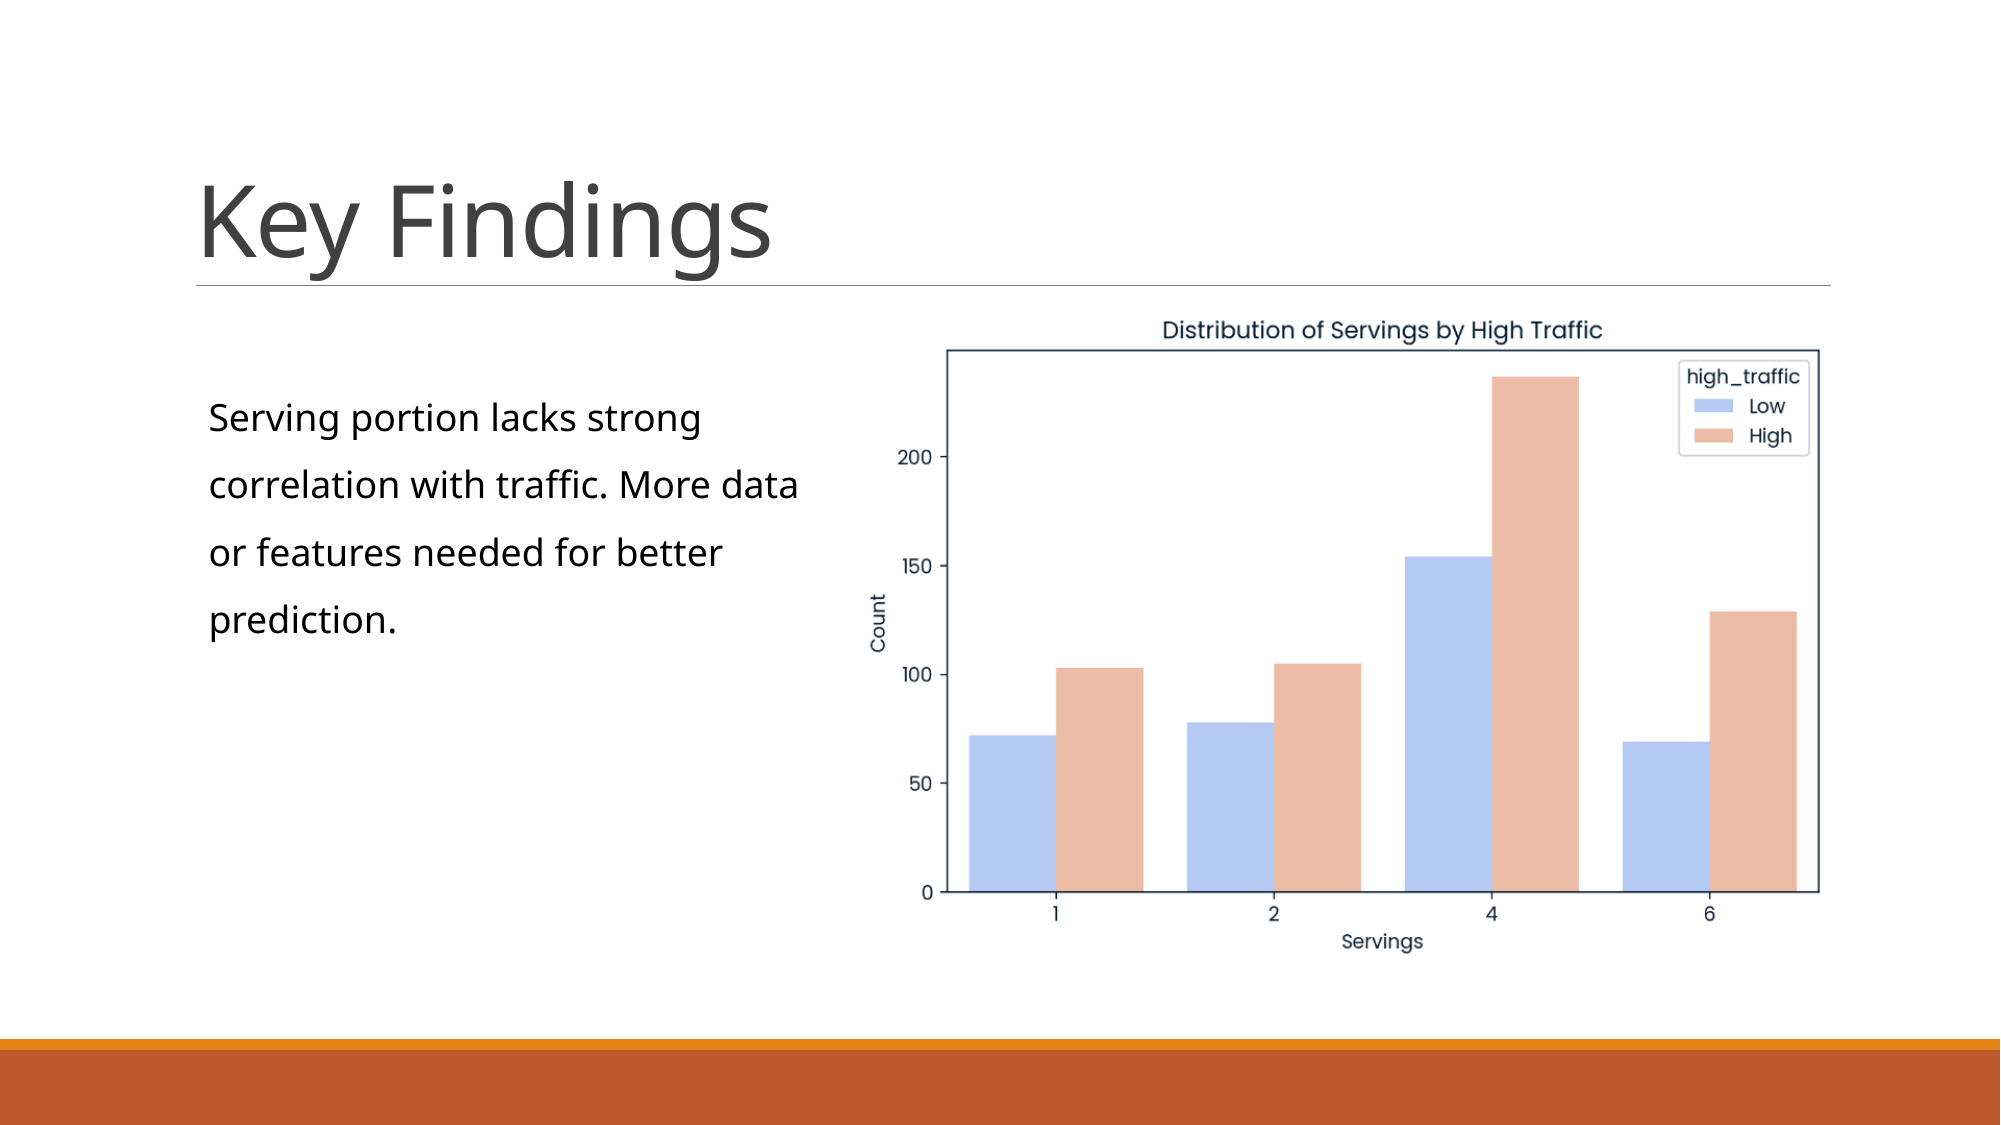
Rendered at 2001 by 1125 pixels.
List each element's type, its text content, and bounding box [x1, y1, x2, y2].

title Key Findings [180, 47, 1830, 285]
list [856, 309, 1831, 959]
text_box Serving portion lacks strong correlation with traffic. More data or features needed for better prediction. [193, 364, 853, 649]
